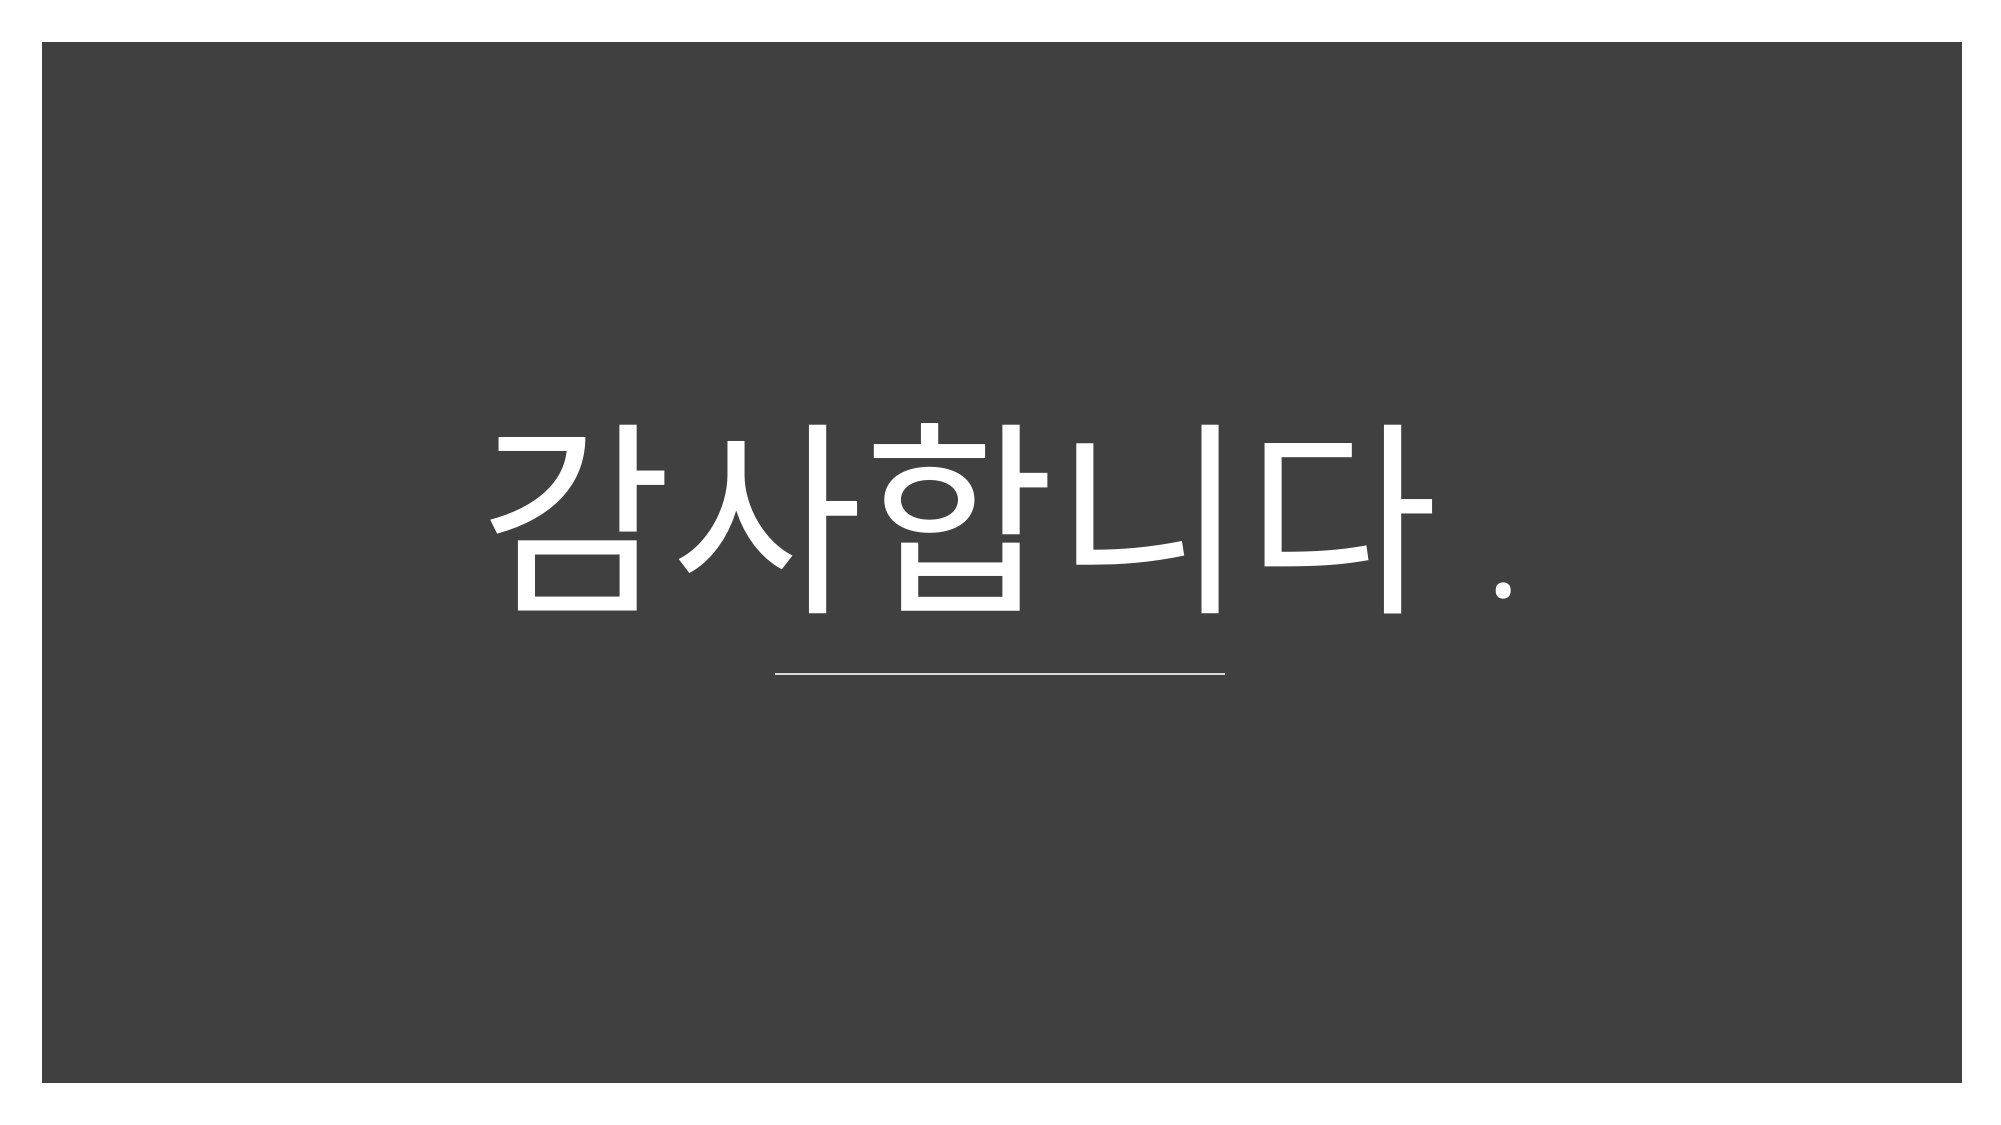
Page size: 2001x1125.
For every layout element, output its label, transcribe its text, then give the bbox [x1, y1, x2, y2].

text_box [0, 0, 2000, 1125]
title 감사합니다. [249, 184, 1750, 650]
text_box [52, 52, 1952, 1073]
